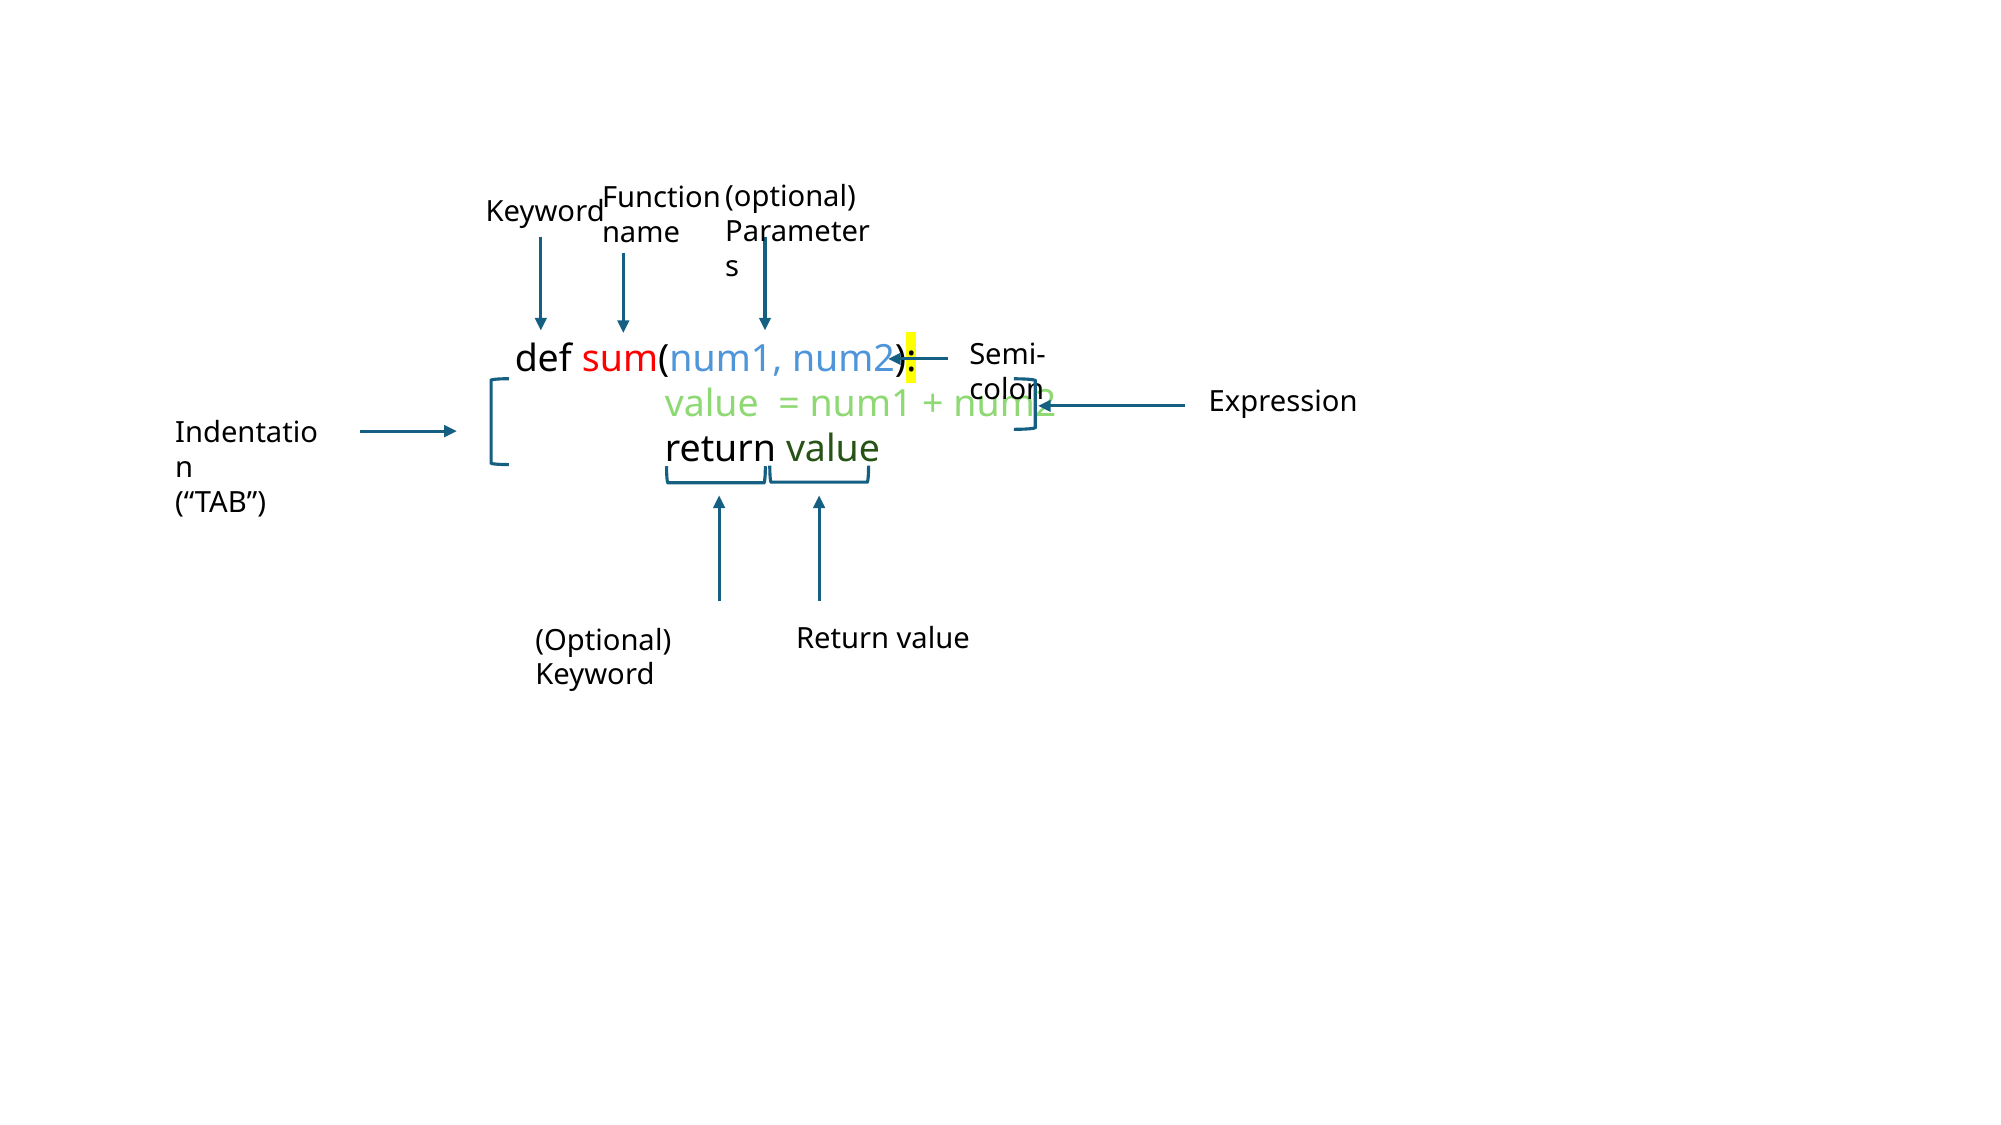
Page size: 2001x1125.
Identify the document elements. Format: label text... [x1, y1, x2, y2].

text_box Function name [587, 171, 710, 257]
text_box [768, 465, 871, 484]
text_box (Optional) Keyword [520, 613, 807, 698]
text_box Return value [781, 611, 986, 662]
text_box (optional) Parameters [710, 169, 889, 290]
text_box Expression [1193, 374, 1387, 425]
text_box [1013, 377, 1037, 431]
text_box def sum(num1, num2): value = num1 + num2 return value [500, 326, 1500, 522]
text_box Semi-colon [954, 328, 1133, 413]
text_box Indentation (“TAB”) [160, 405, 339, 526]
text_box Keyword [470, 184, 587, 235]
text_box [664, 466, 767, 485]
text_box [489, 377, 509, 467]
